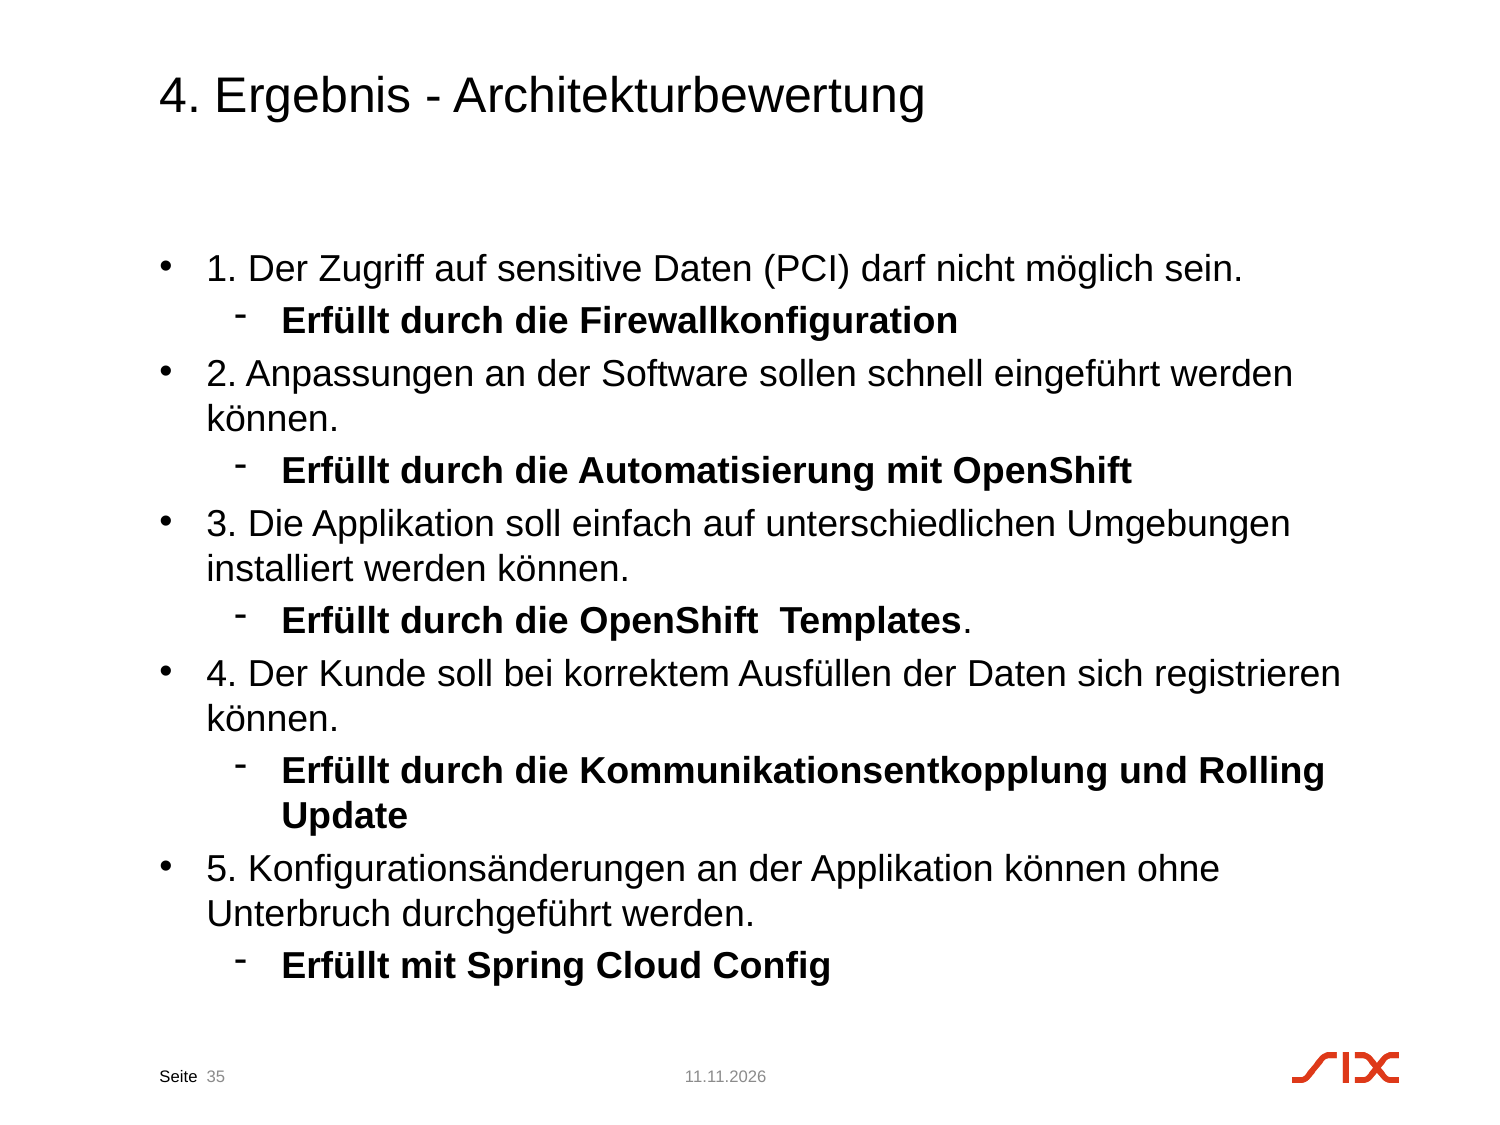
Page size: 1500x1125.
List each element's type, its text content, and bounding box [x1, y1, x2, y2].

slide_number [685, 1065, 987, 1086]
list 1. Der Zugriff auf sensitive Daten (PCI) darf nicht möglich sein. Erfüllt durch die Firewallkonfiguration 2. Anpassungen an der Software sollen schnell eingeführt werden können. Erfüllt durch die Automatisierung mit OpenShift 3. Die Applikation soll einfach auf unterschiedlichen Umgebungen installiert werden können. Erfüllt durch die OpenShift Templates. 4. Der Kunde soll bei korrektem Ausfüllen der Daten sich registrieren können. Erfüllt durch die Kommunikationsentkopplung und Rolling Update 5. Konfigurationsänderungen an der Applikation können ohne Unterbruch durchgeführt werden. Erfüllt mit Spring Cloud Config [159, 243, 1400, 997]
picture [1292, 1052, 1399, 1083]
slide_number 35 [206, 1065, 308, 1086]
title 4. Ergebnis - Architekturbewertung [159, 62, 1400, 173]
